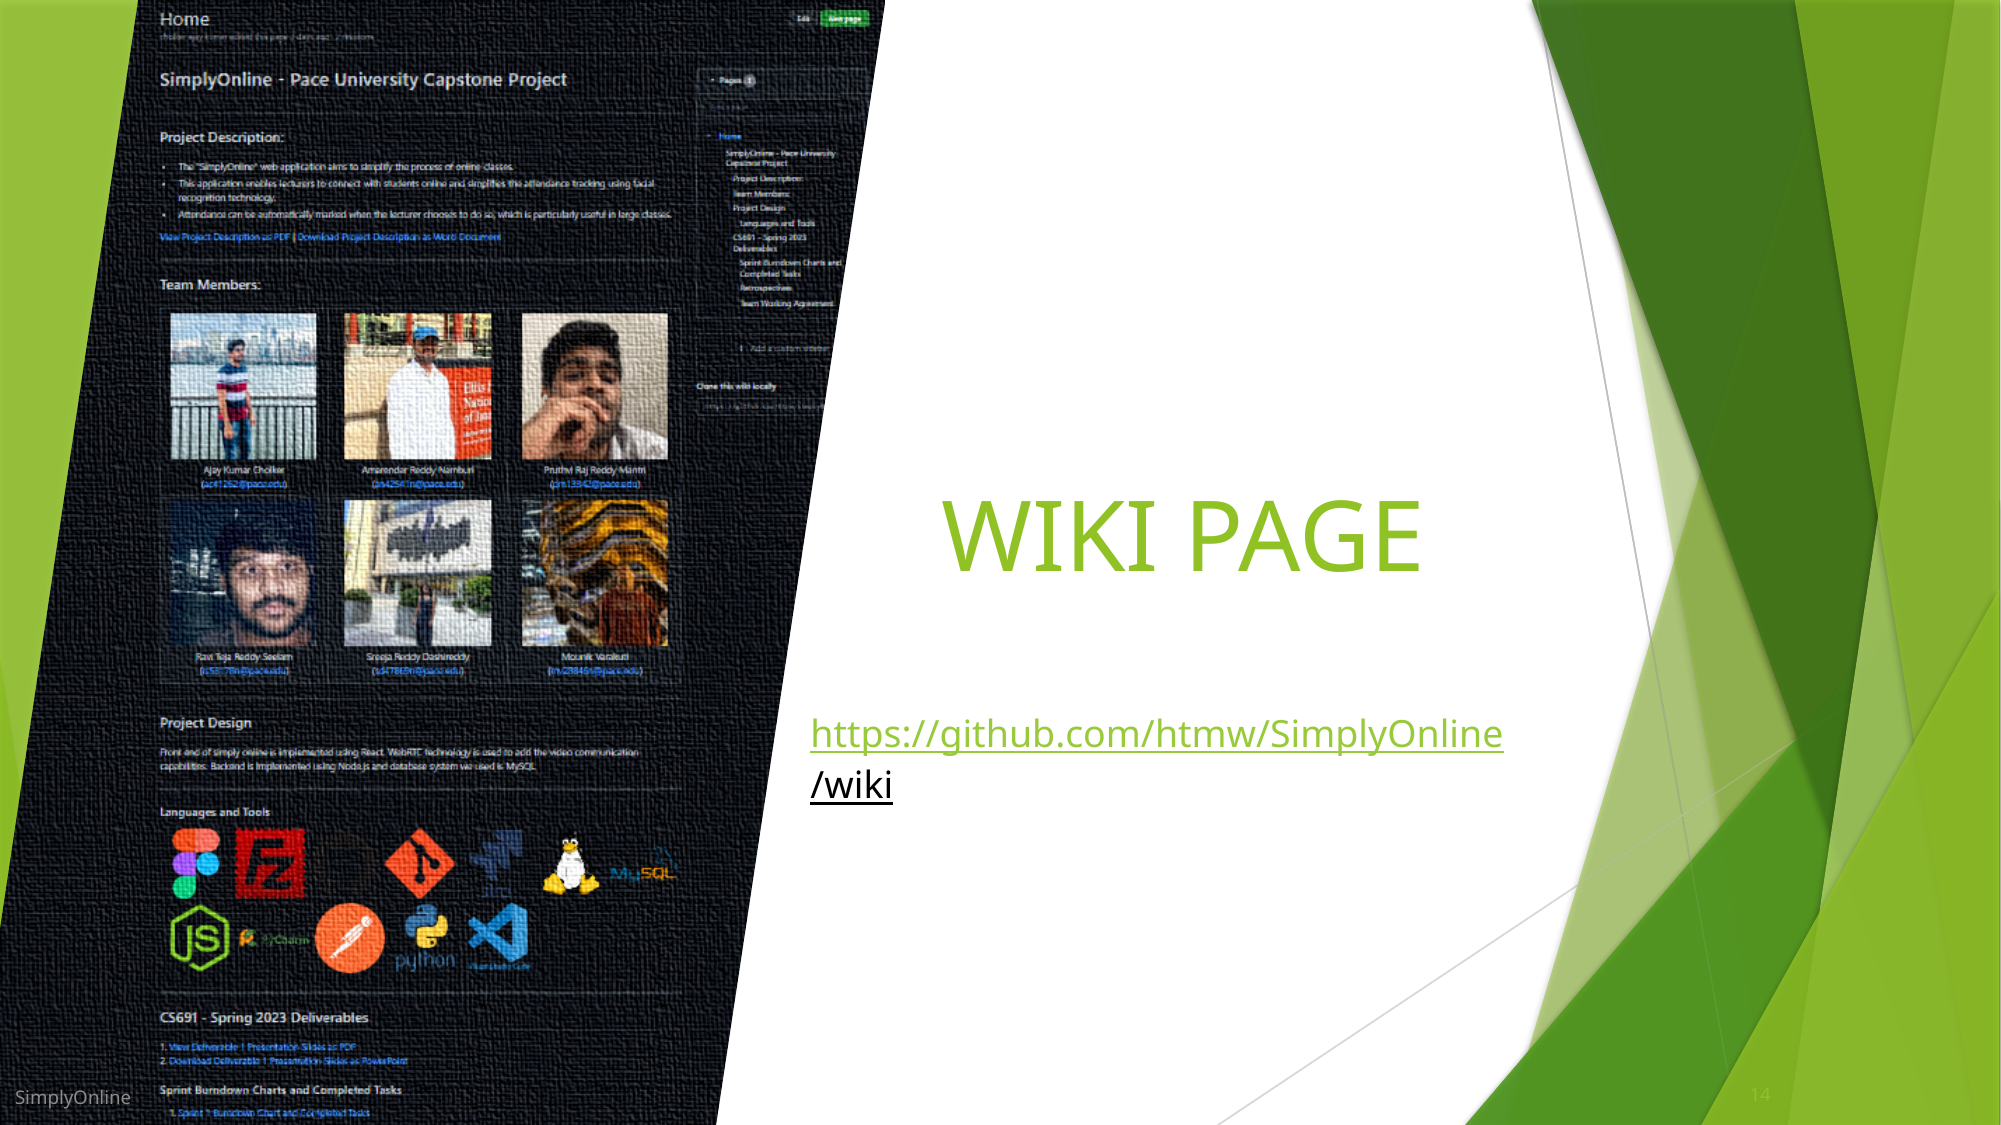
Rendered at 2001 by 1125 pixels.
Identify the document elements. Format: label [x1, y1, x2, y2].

text_box [887, 0, 2000, 1125]
picture [0, 0, 886, 1125]
